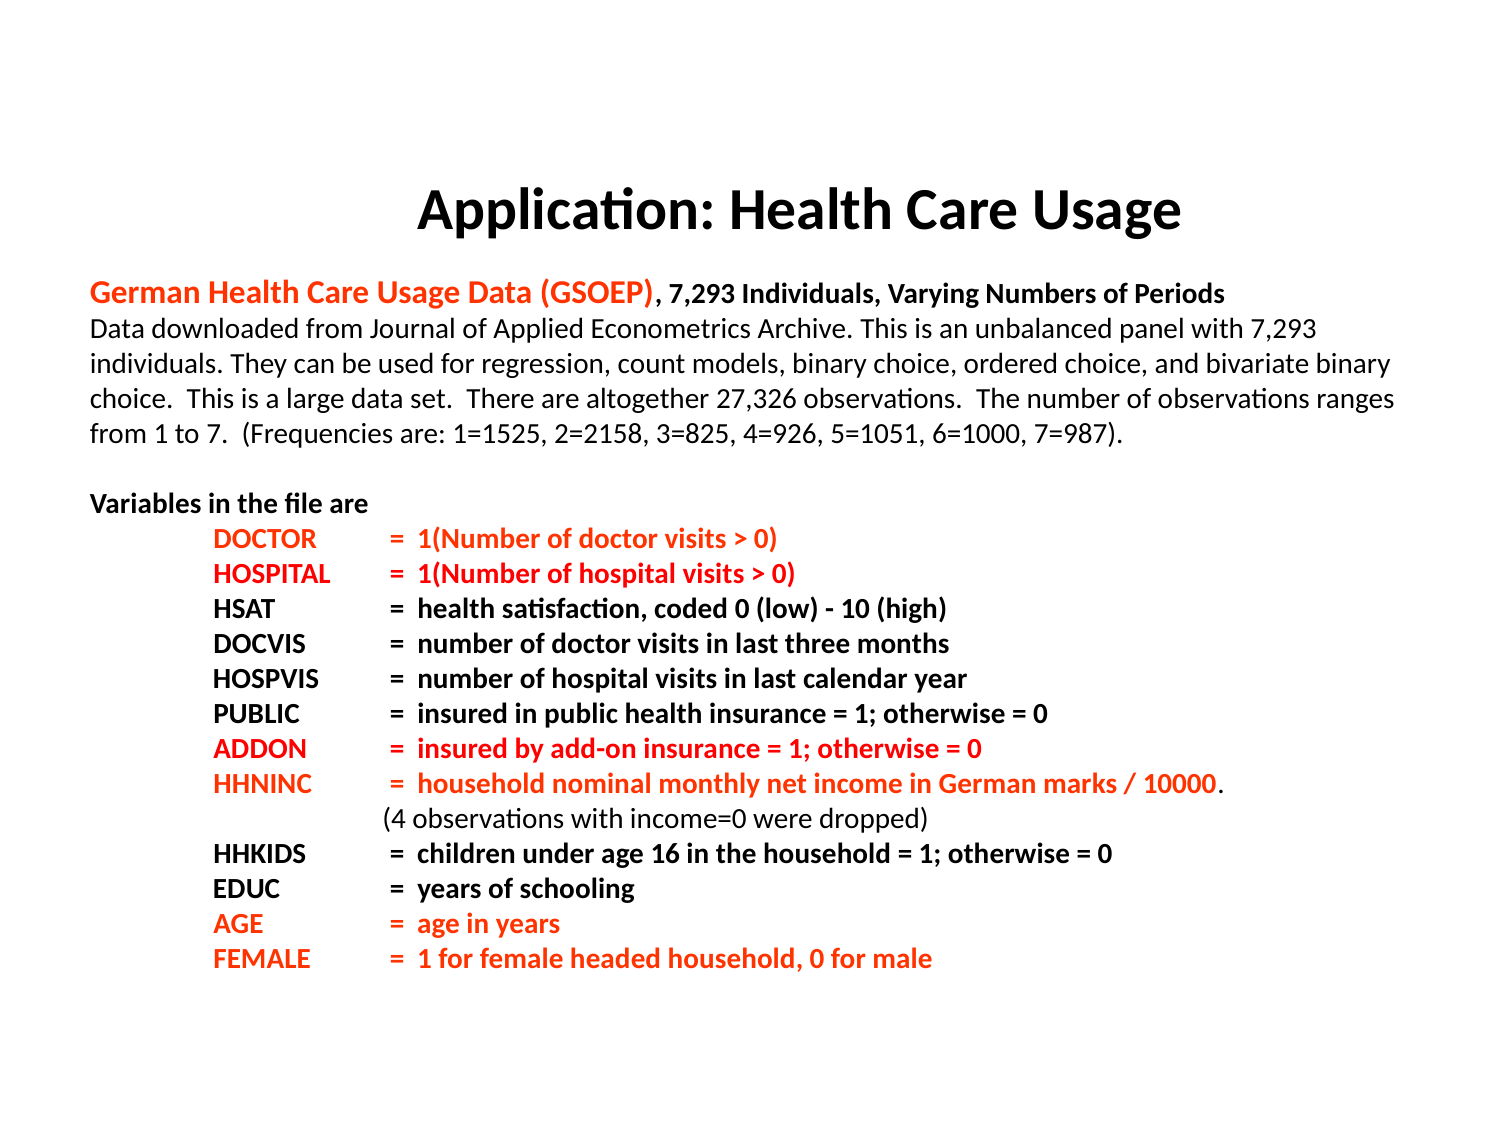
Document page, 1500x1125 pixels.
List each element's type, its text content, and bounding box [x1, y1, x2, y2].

text_box German Health Care Usage Data (GSOEP), 7,293 Individuals, Varying Numbers of Periods Data downloaded from Journal of Applied Econometrics Archive. This is an unbalanced panel with 7,293 individuals. They can be used for regression, count models, binary choice, ordered choice, and bivariate binary choice. This is a large data set. There are altogether 27,326 observations. The number of observations ranges from 1 to 7. (Frequencies are: 1=1525, 2=2158, 3=825, 4=926, 5=1051, 6=1000, 7=987). Variables in the file are DOCTOR = 1(Number of doctor visits > 0) HOSPITAL = 1(Number of hospital visits > 0) HSAT = health satisfaction, coded 0 (low) - 10 (high) DOCVIS = number of doctor visits in last three months HOSPVIS = number of hospital visits in last calendar year PUBLIC = insured in public health insurance = 1; otherwise = 0 ADDON = insured by add-on insurance = 1; otherwise = 0 HHNINC = household nominal monthly net income in German marks / 10000. (4 observations with income=0 were dropped) HHKIDS = children under age 16 in the household = 1; otherwise = 0 EDUC = years of schooling AGE = age in years FEMALE = 1 for female headed household, 0 for male [75, 262, 1450, 982]
title Application: Health Care Usage [125, 162, 1475, 250]
